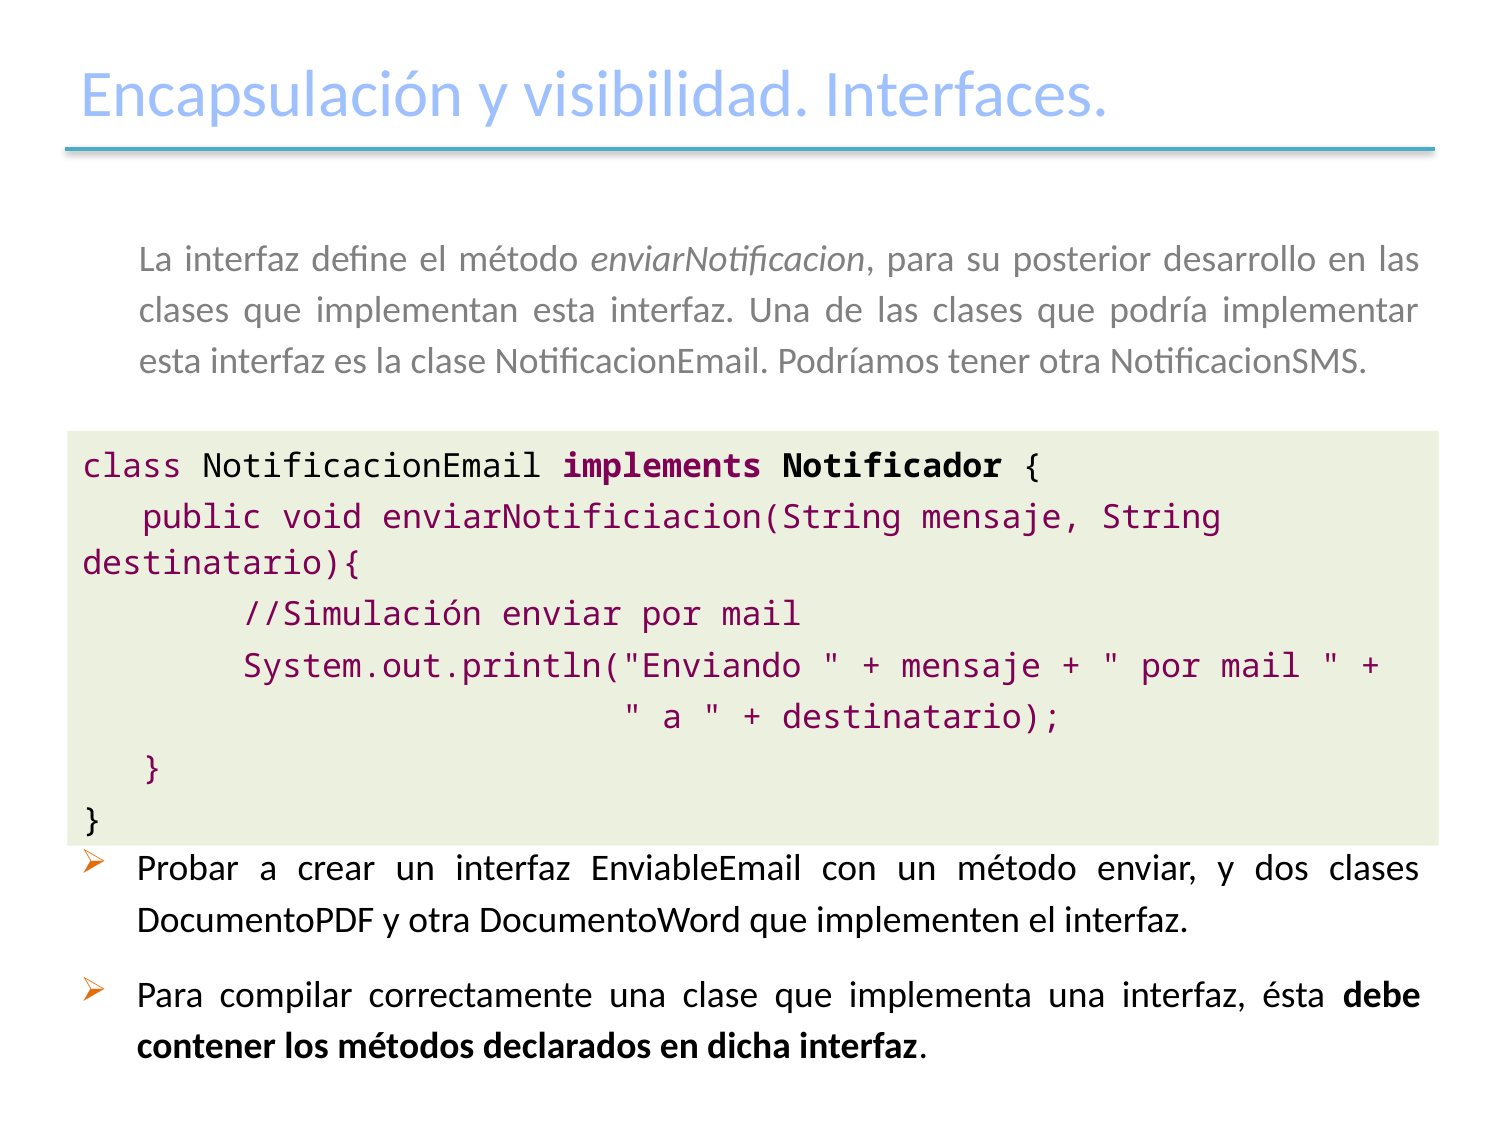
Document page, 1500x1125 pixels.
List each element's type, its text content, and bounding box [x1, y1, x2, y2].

text_box Probar a crear un interfaz EnviableEmail con un método enviar, y dos clases DocumentoPDF y otra DocumentoWord que implementen el interfaz. Para compilar correctamente una clase que implementa una interfaz, ésta debe contener los métodos declarados en dicha interfaz. [65, 829, 1436, 1074]
text_box La interfaz define el método enviarNotificacion, para su posterior desarrollo en las clases que implementan esta interfaz. Una de las clases que podría implementar esta interfaz es la clase NotificacionEmail. Podríamos tener otra NotificacionSMS. [64, 219, 1436, 389]
text_box class NotificacionEmail implements Notificador { public void enviarNotificiacion(String mensaje, String destinatario){ //Simulación enviar por mail System.out.println("Enviando " + mensaje + " por mail " + " a " + destinatario); } } [67, 430, 1439, 846]
title Encapsulación y visibilidad. Interfaces. [64, 30, 1437, 147]
